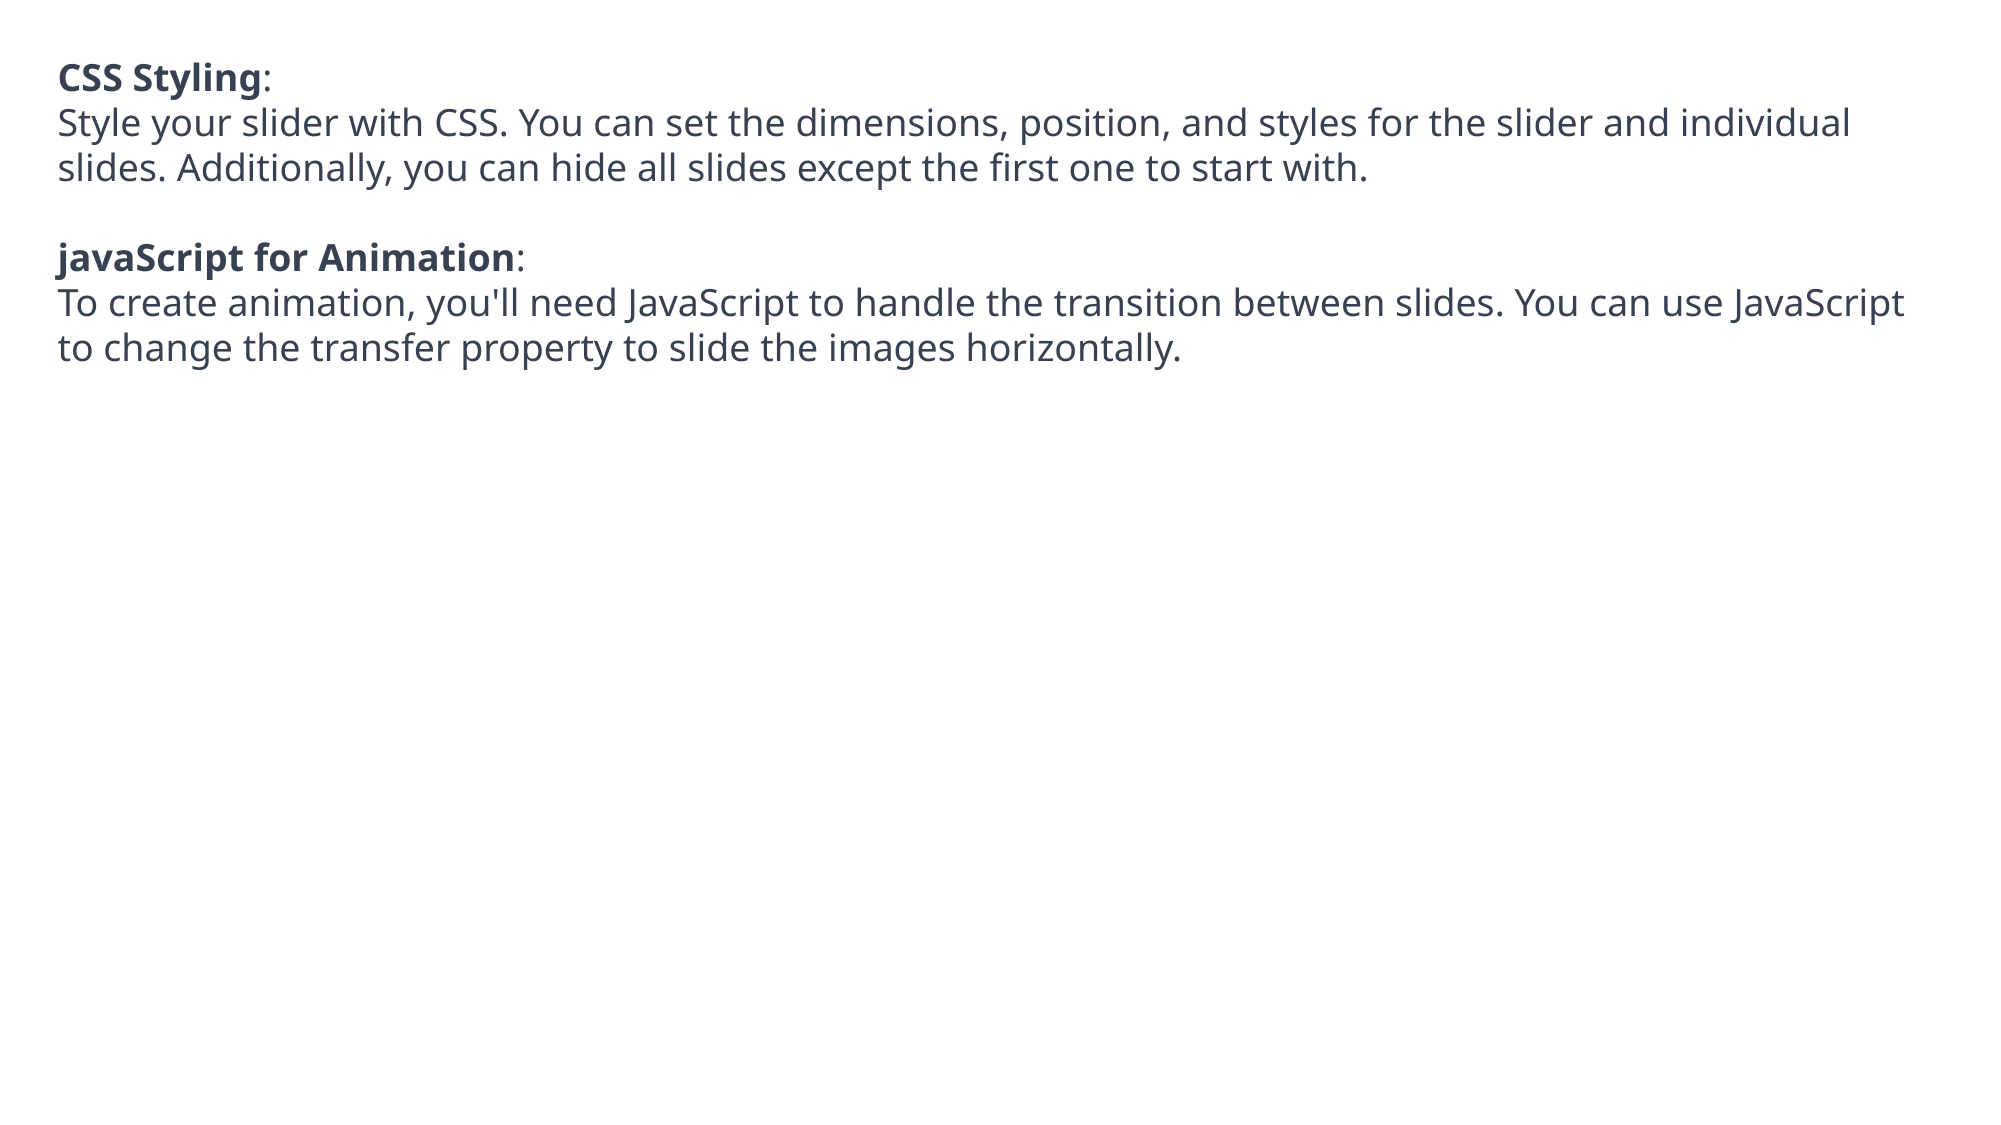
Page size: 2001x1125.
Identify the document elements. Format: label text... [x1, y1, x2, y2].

text_box CSS Styling: Style your slider with CSS. You can set the dimensions, position, and styles for the slider and individual slides. Additionally, you can hide all slides except the first one to start with. javaScript for Animation: To create animation, you'll need JavaScript to handle the transition between slides. You can use JavaScript to change the transfer property to slide the images horizontally. [42, 47, 1939, 467]
